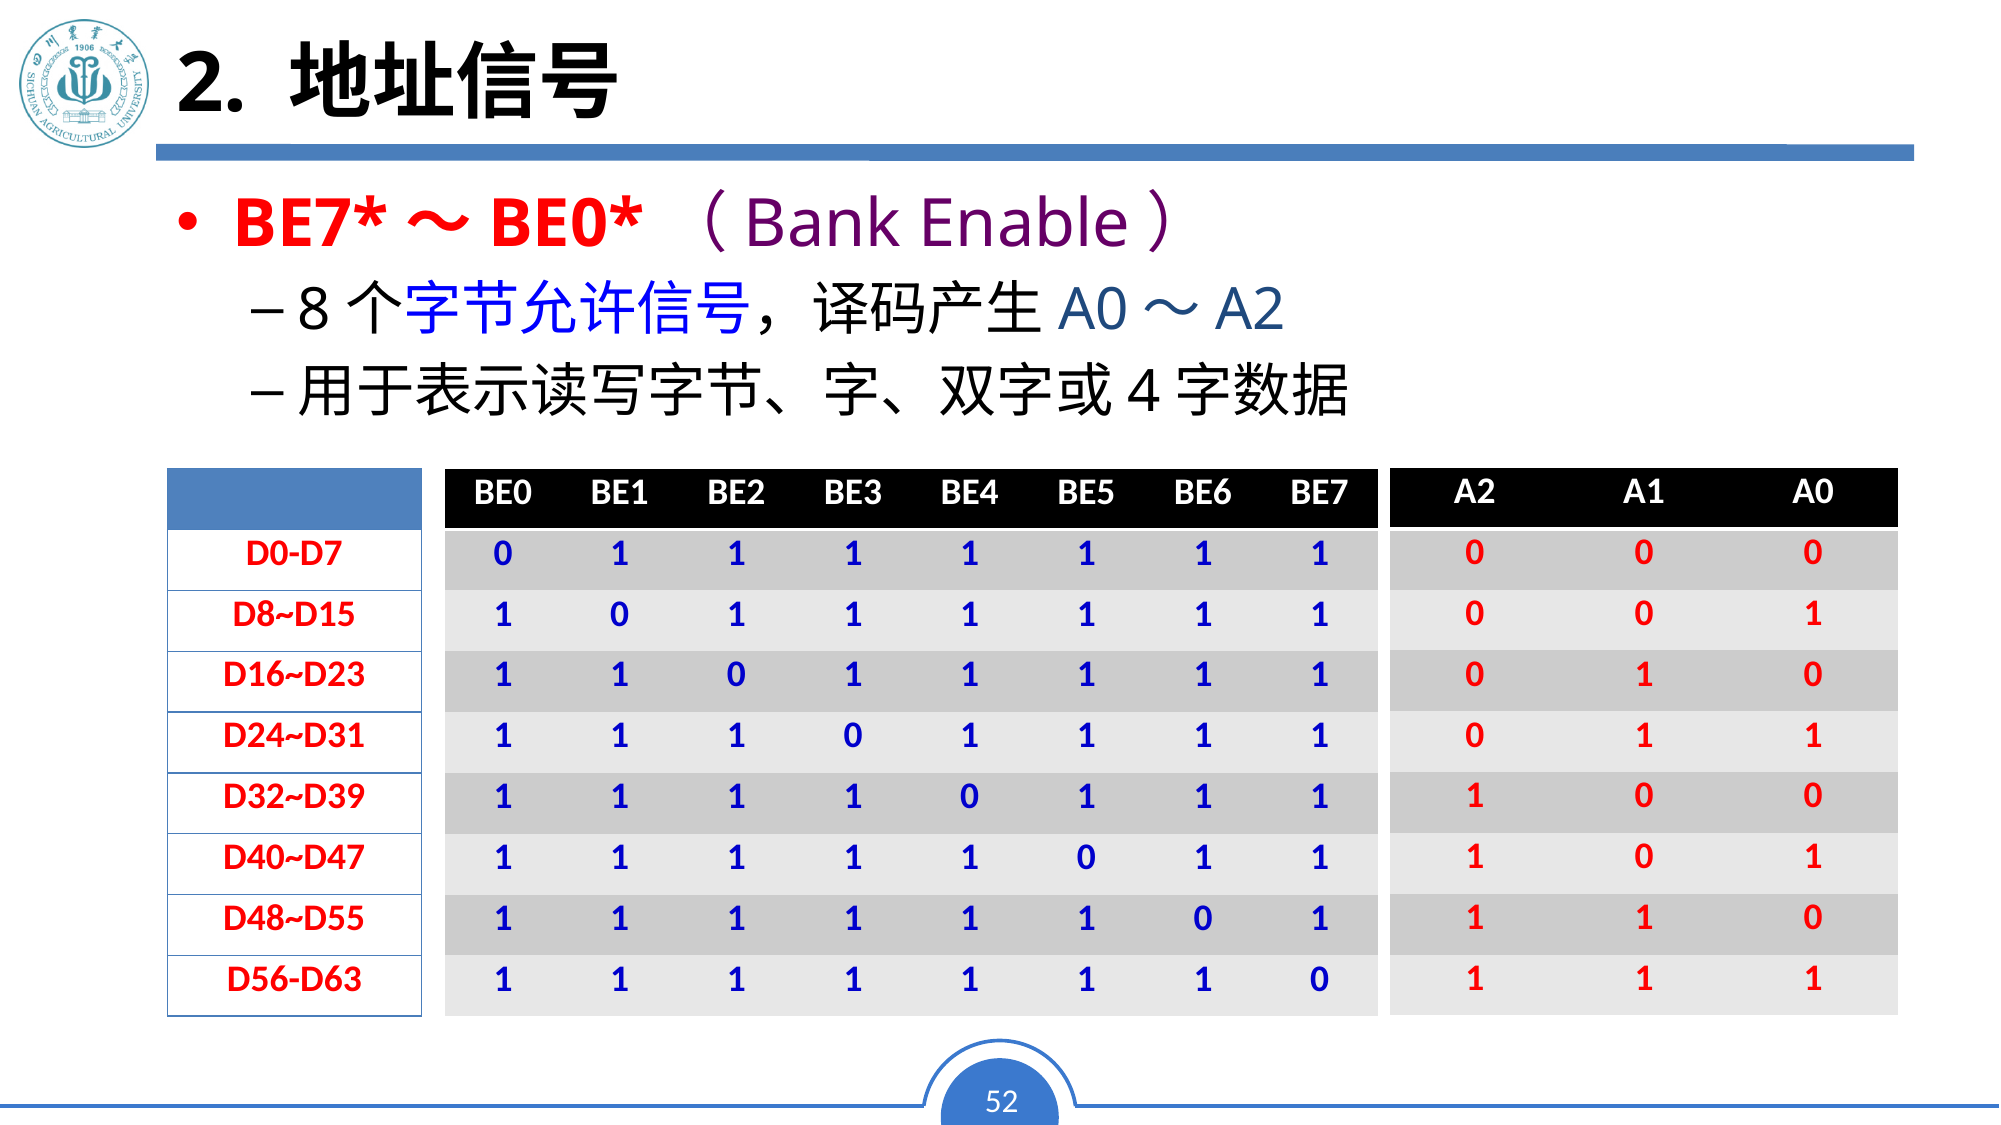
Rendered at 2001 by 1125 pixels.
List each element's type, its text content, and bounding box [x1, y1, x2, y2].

table_cell 0 [795, 712, 911, 773]
table_cell 1 [1559, 894, 1729, 955]
table_cell 1 [1729, 711, 1898, 772]
table_cell 1 [1028, 955, 1145, 1016]
table_header A0 [1729, 468, 1898, 527]
table_cell 1 [561, 773, 678, 834]
table_cell 1 [678, 590, 795, 651]
table_header BE4 [911, 469, 1028, 528]
table_cell 0 [1261, 955, 1378, 1016]
table_cell 1 [1559, 955, 1729, 1015]
table_cell 0 [445, 531, 561, 590]
table_cell 0 [911, 773, 1028, 834]
table_cell 0 [561, 590, 678, 651]
table_cell 1 [1729, 590, 1898, 650]
table_cell 0 [1559, 531, 1729, 590]
table_cell 1 [561, 531, 678, 590]
table_cell 1 [1145, 955, 1261, 1016]
table_cell 1 [1145, 590, 1261, 651]
table_cell 1 [1028, 895, 1145, 955]
table_cell 1 [678, 712, 795, 773]
table_cell 1 [561, 955, 678, 1016]
table_cell 1 [911, 955, 1028, 1016]
table_cell 1 [445, 590, 561, 651]
table_header BE5 [1028, 469, 1145, 528]
table_cell D24~D31 [168, 713, 421, 772]
table_cell 1 [911, 834, 1028, 895]
table_header BE3 [795, 469, 911, 528]
table_cell 1 [1261, 773, 1378, 834]
table_cell 1 [445, 955, 561, 1016]
table_cell 1 [561, 895, 678, 955]
table_cell 1 [795, 895, 911, 955]
table_cell 1 [1145, 531, 1261, 590]
table_cell 1 [911, 590, 1028, 651]
table_cell 0 [1729, 772, 1898, 833]
table_cell 0 [1729, 894, 1898, 955]
table_header [168, 469, 421, 529]
table_cell 0 [1559, 772, 1729, 833]
table_cell 0 [1390, 531, 1559, 590]
table_cell 0 [1390, 711, 1559, 772]
table_cell 1 [795, 651, 911, 712]
table_cell 1 [1390, 833, 1559, 894]
table_header BE6 [1145, 469, 1261, 528]
table_cell 1 [678, 834, 795, 895]
table_cell 1 [1028, 531, 1145, 590]
table_cell 0 [1729, 531, 1898, 590]
table_cell 0 [1559, 590, 1729, 650]
table_cell 1 [795, 590, 911, 651]
table_cell D8~D15 [168, 591, 421, 651]
table_cell 1 [911, 651, 1028, 712]
list BE7*～BE0*（Bank Enable） 8个字节允许信号，译码产生A0～A2 用于表示读写字节、字、双字或4字数据 [161, 172, 1934, 461]
table_cell 1 [795, 955, 911, 1016]
table_cell 1 [795, 773, 911, 834]
table_header BE1 [561, 469, 678, 528]
table_cell 1 [678, 773, 795, 834]
table_cell 1 [1559, 650, 1729, 711]
table_cell 0 [678, 651, 795, 712]
table_cell 1 [1145, 651, 1261, 712]
table_cell 1 [911, 895, 1028, 955]
table_cell 1 [445, 773, 561, 834]
table_header BE0 [445, 469, 561, 528]
table_cell 0 [1390, 650, 1559, 711]
table_cell 1 [1729, 955, 1898, 1015]
table_cell 1 [1261, 712, 1378, 773]
table_cell 0 [1729, 650, 1898, 711]
table_cell 1 [561, 651, 678, 712]
table_cell 1 [1261, 651, 1378, 712]
table_cell 1 [1028, 590, 1145, 651]
table_header A2 [1390, 468, 1559, 527]
table_cell 1 [1028, 712, 1145, 773]
table_cell 1 [1390, 772, 1559, 833]
table_cell 1 [1028, 651, 1145, 712]
table_header BE7 [1261, 469, 1378, 528]
table_cell 1 [445, 834, 561, 895]
table_cell 1 [1261, 834, 1378, 895]
table_cell D32~D39 [168, 774, 421, 833]
table_cell D16~D23 [168, 652, 421, 711]
table_cell 1 [911, 531, 1028, 590]
table_cell D48~D55 [168, 895, 421, 955]
table_cell D0-D7 [168, 530, 421, 590]
table_cell 1 [795, 834, 911, 895]
table_cell 0 [1559, 833, 1729, 894]
table_cell 1 [445, 895, 561, 955]
table_cell 1 [445, 712, 561, 773]
table_header BE2 [678, 469, 795, 528]
table_cell 1 [561, 834, 678, 895]
table_cell 1 [1028, 773, 1145, 834]
table_cell 1 [795, 531, 911, 590]
table_cell 1 [561, 712, 678, 773]
table_cell 1 [678, 531, 795, 590]
table_cell 1 [1145, 712, 1261, 773]
table_cell D40~D47 [168, 834, 421, 894]
text_box 2. 地址信号 [161, 21, 1473, 136]
table_cell 1 [1145, 834, 1261, 895]
table_cell 1 [445, 651, 561, 712]
table_cell 0 [1145, 895, 1261, 955]
table_cell 1 [1145, 773, 1261, 834]
table_cell 1 [678, 895, 795, 955]
table_header A1 [1559, 468, 1729, 527]
table_cell 1 [1261, 531, 1378, 590]
table_cell 1 [1390, 894, 1559, 955]
table_cell 1 [1729, 833, 1898, 894]
table_cell 1 [678, 955, 795, 1016]
table_cell 1 [1390, 955, 1559, 1015]
table_cell D56-D63 [168, 956, 421, 1015]
table_cell 1 [1559, 711, 1729, 772]
table_cell 0 [1028, 834, 1145, 895]
table_cell 1 [1261, 895, 1378, 955]
table_cell 0 [1390, 590, 1559, 650]
table_cell 1 [911, 712, 1028, 773]
table_cell 1 [1261, 590, 1378, 651]
